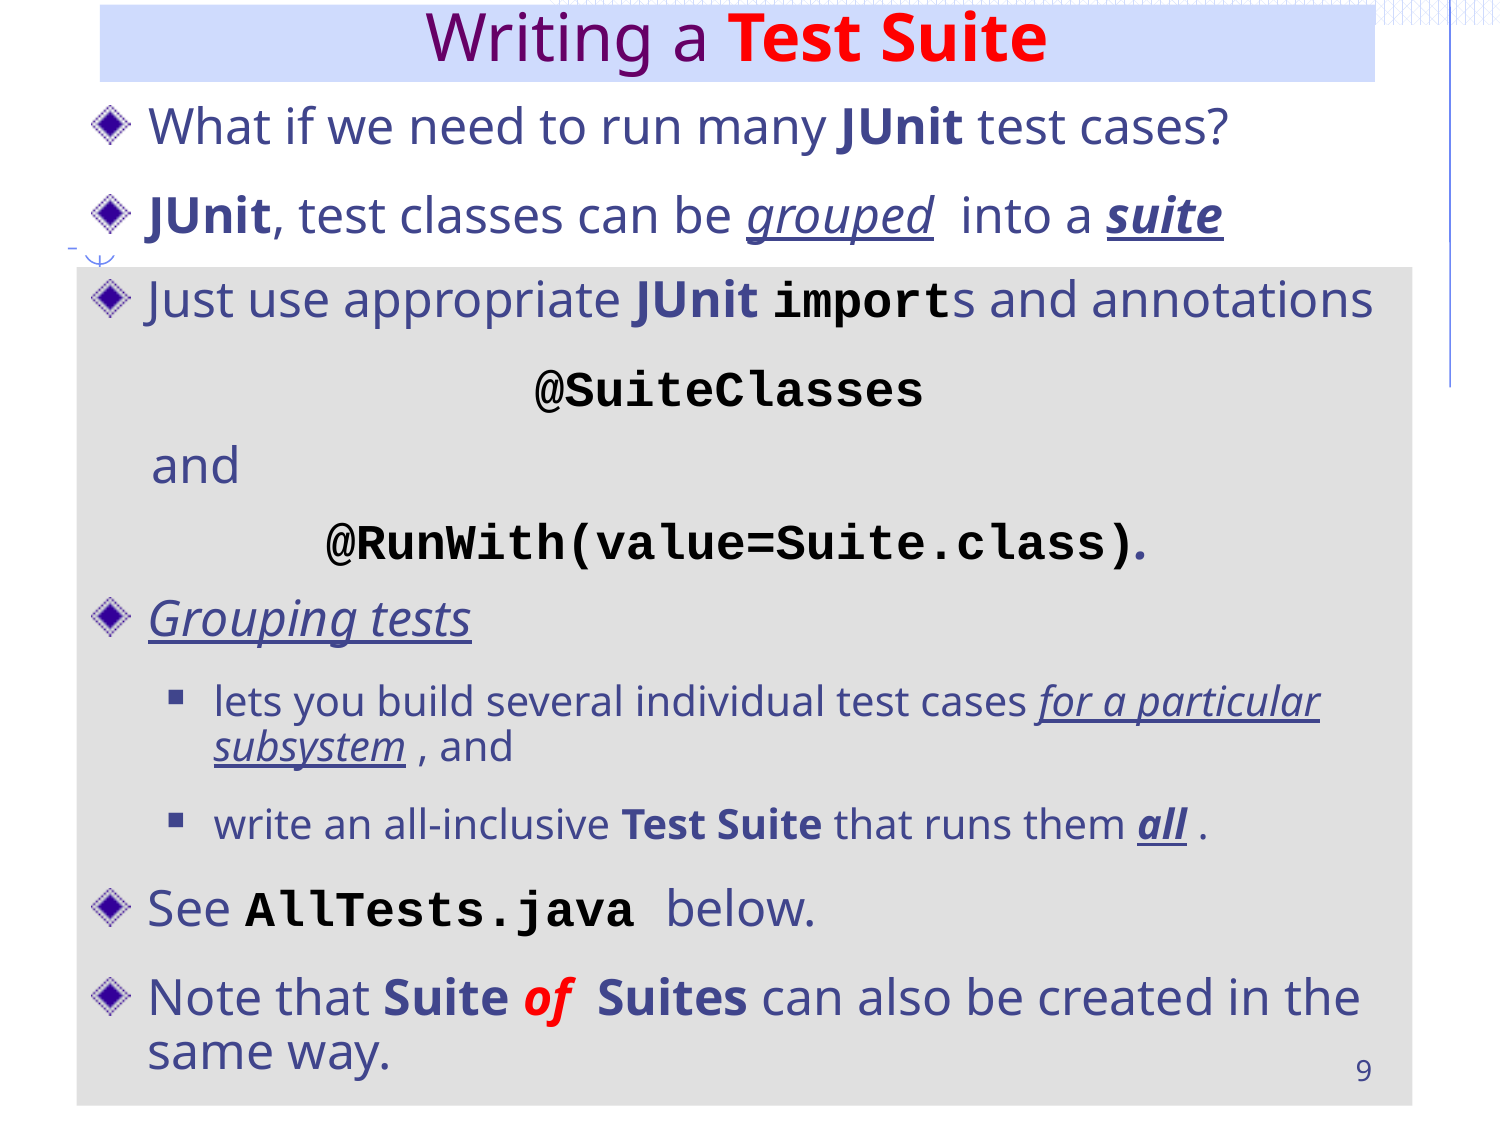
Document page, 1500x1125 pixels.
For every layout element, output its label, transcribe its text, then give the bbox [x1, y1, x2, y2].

picture [91, 194, 131, 234]
picture [91, 888, 131, 927]
text_box Just use appropriate JUnit imports and annotations @SuiteClasses and @RunWith(value=Suite.class). Grouping tests lets you build several individual test cases for a particular subsystem , and write an all-inclusive Test Suite that runs them all . See AllTests.java below. Note that Suite of Suites can also be created in the same way. [76, 267, 1413, 1106]
list What if we need to run many JUnit test cases? JUnit, test classes can be grouped into a suite [76, 93, 1413, 256]
picture [91, 597, 131, 637]
slide_number 9 [1074, 1024, 1388, 1101]
picture [91, 105, 131, 145]
picture [91, 977, 131, 1016]
picture [91, 279, 131, 318]
title Writing a Test Suite [99, 4, 1376, 83]
